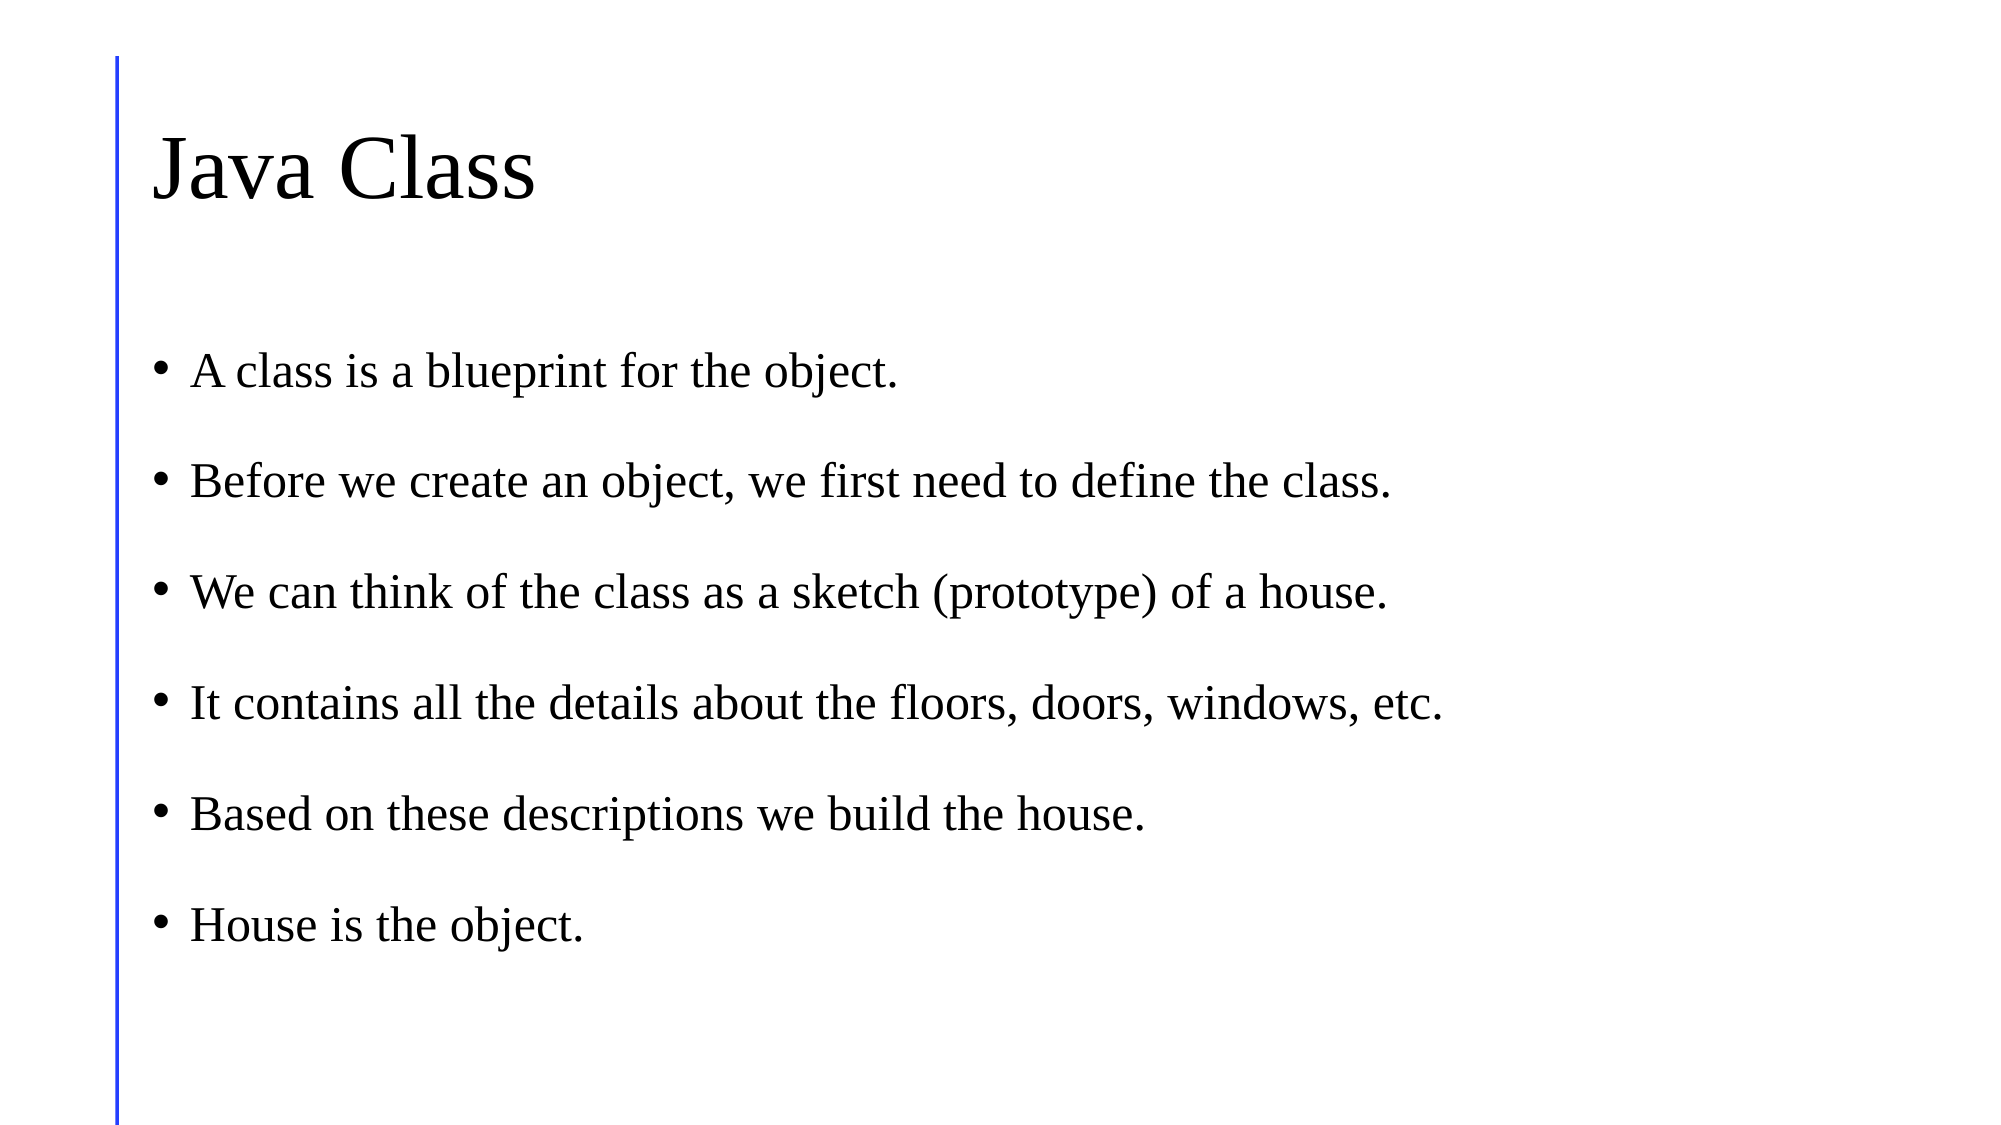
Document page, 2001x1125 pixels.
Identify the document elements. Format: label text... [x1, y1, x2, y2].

list A class is a blueprint for the object. Before we create an object, we first need to define the class. We can think of the class as a sketch (prototype) of a house. It contains all the details about the floors, doors, windows, etc. Based on these descriptions we build the house. House is the object. [137, 299, 1863, 1014]
title Java Class [137, 59, 1863, 278]
